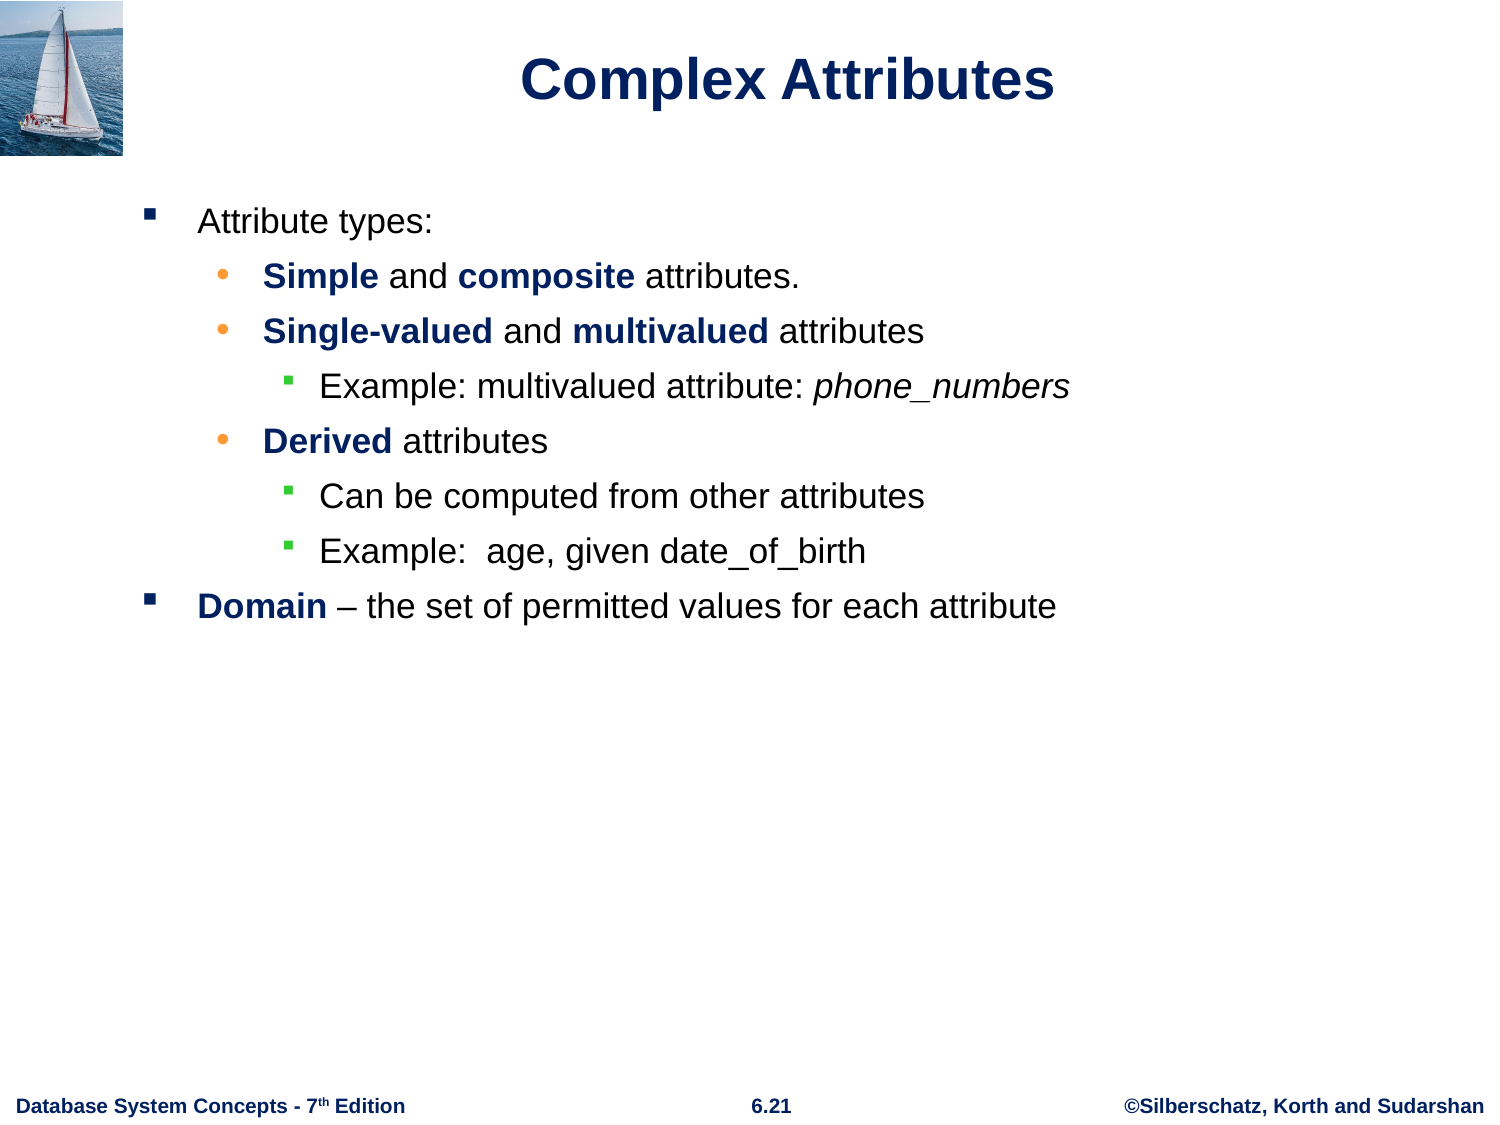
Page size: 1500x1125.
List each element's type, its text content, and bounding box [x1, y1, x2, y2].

picture [0, 1, 123, 156]
list Attribute types: Simple and composite attributes. Single-valued and multivalued attributes Example: multivalued attribute: phone_numbers Derived attributes Can be computed from other attributes Example: age, given date_of_birth Domain – the set of permitted values for each attribute [126, 190, 1398, 738]
title Complex Attributes [125, 18, 1452, 120]
